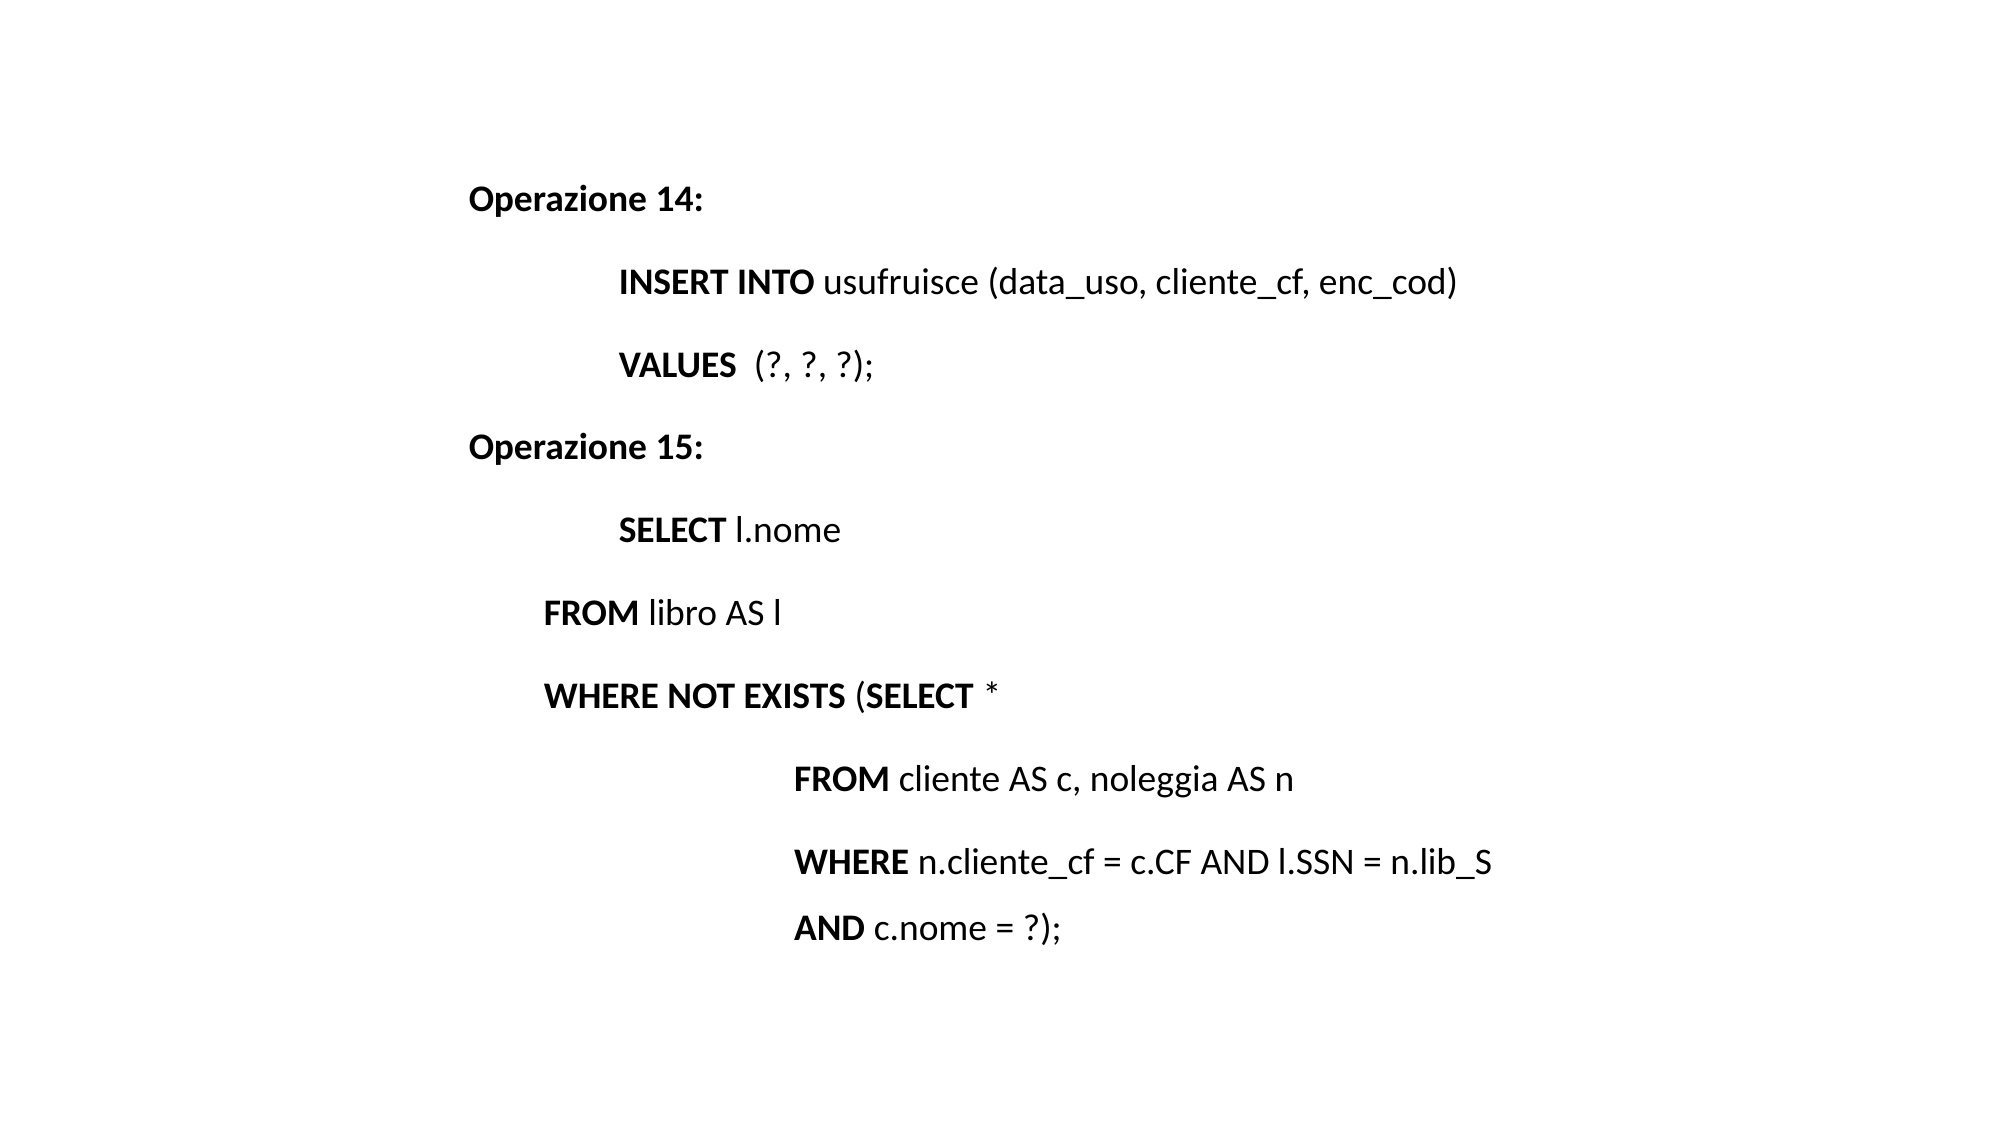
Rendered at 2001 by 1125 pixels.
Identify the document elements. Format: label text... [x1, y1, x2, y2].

text_box Operazione 14: INSERT INTO usufruisce (data_uso, cliente_cf, enc_cod) VALUES (?, ?, ?); Operazione 15: SELECT l.nome FROM libro AS l WHERE NOT EXISTS (SELECT * FROM cliente AS c, noleggia AS n WHERE n.cliente_cf = c.CF AND l.SSN = n.lib_S AND c.nome = ?); [453, 162, 1643, 955]
